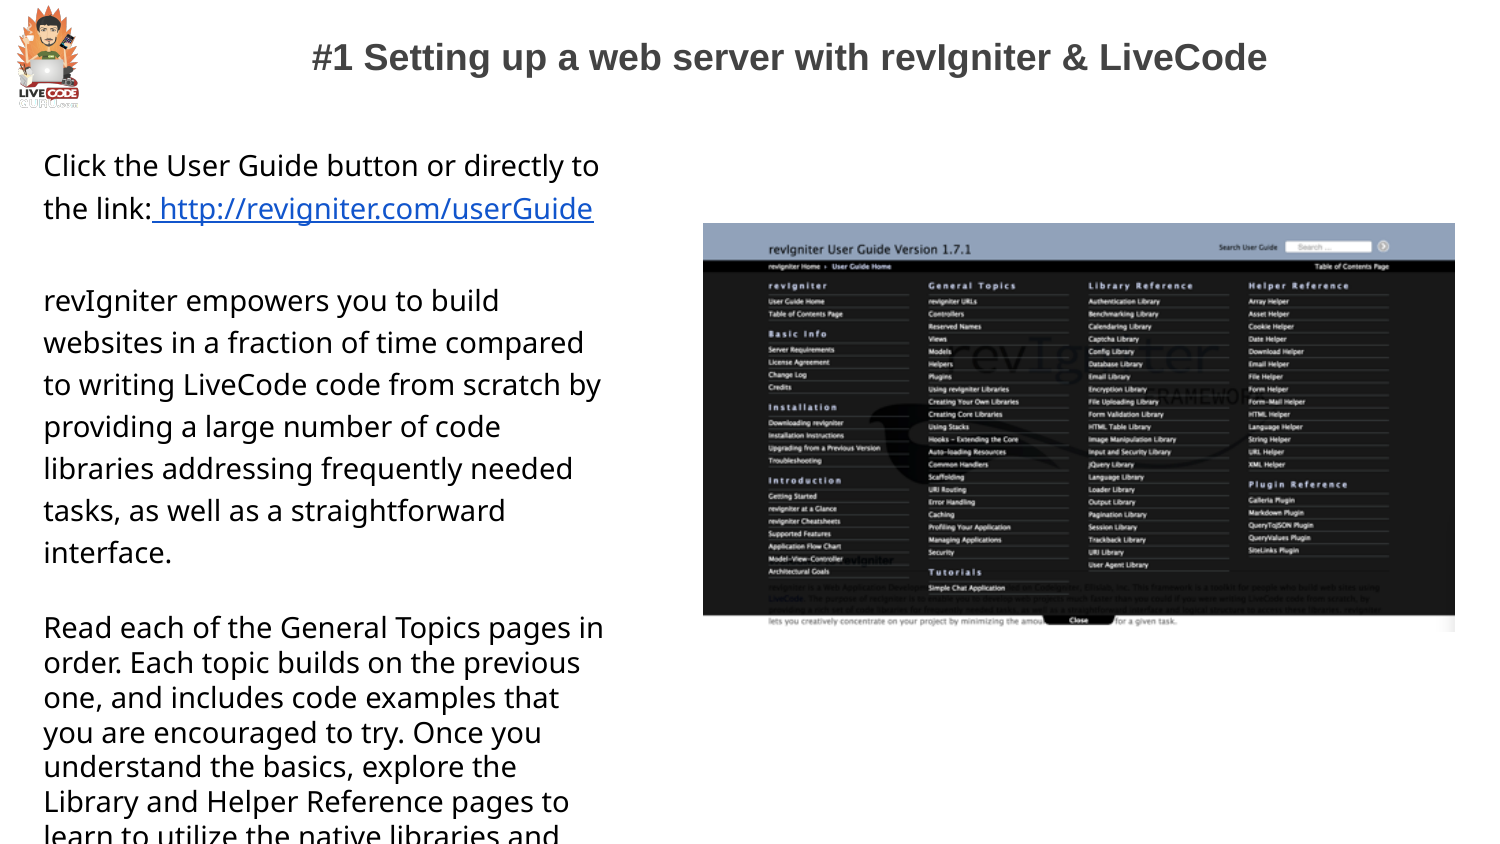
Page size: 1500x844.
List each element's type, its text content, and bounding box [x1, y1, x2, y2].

text_box Click the User Guide button or directly to the link: http://revigniter.com/userGuide revIgniter empowers you to build websites in a fraction of time compared to writing LiveCode code from scratch by providing a large number of code libraries addressing frequently needed tasks, as well as a straightforward interface. Read each of the General Topics pages in order. Each topic builds on the previous one, and includes code examples that you are encouraged to try. Once you understand the basics, explore the Library and Helper Reference pages to learn to utilize the native libraries and helper files. [28, 125, 628, 818]
picture [703, 223, 1455, 632]
picture [6, 4, 87, 112]
title #1 Setting up a web server with revIgniter & LiveCode [114, 18, 1466, 126]
